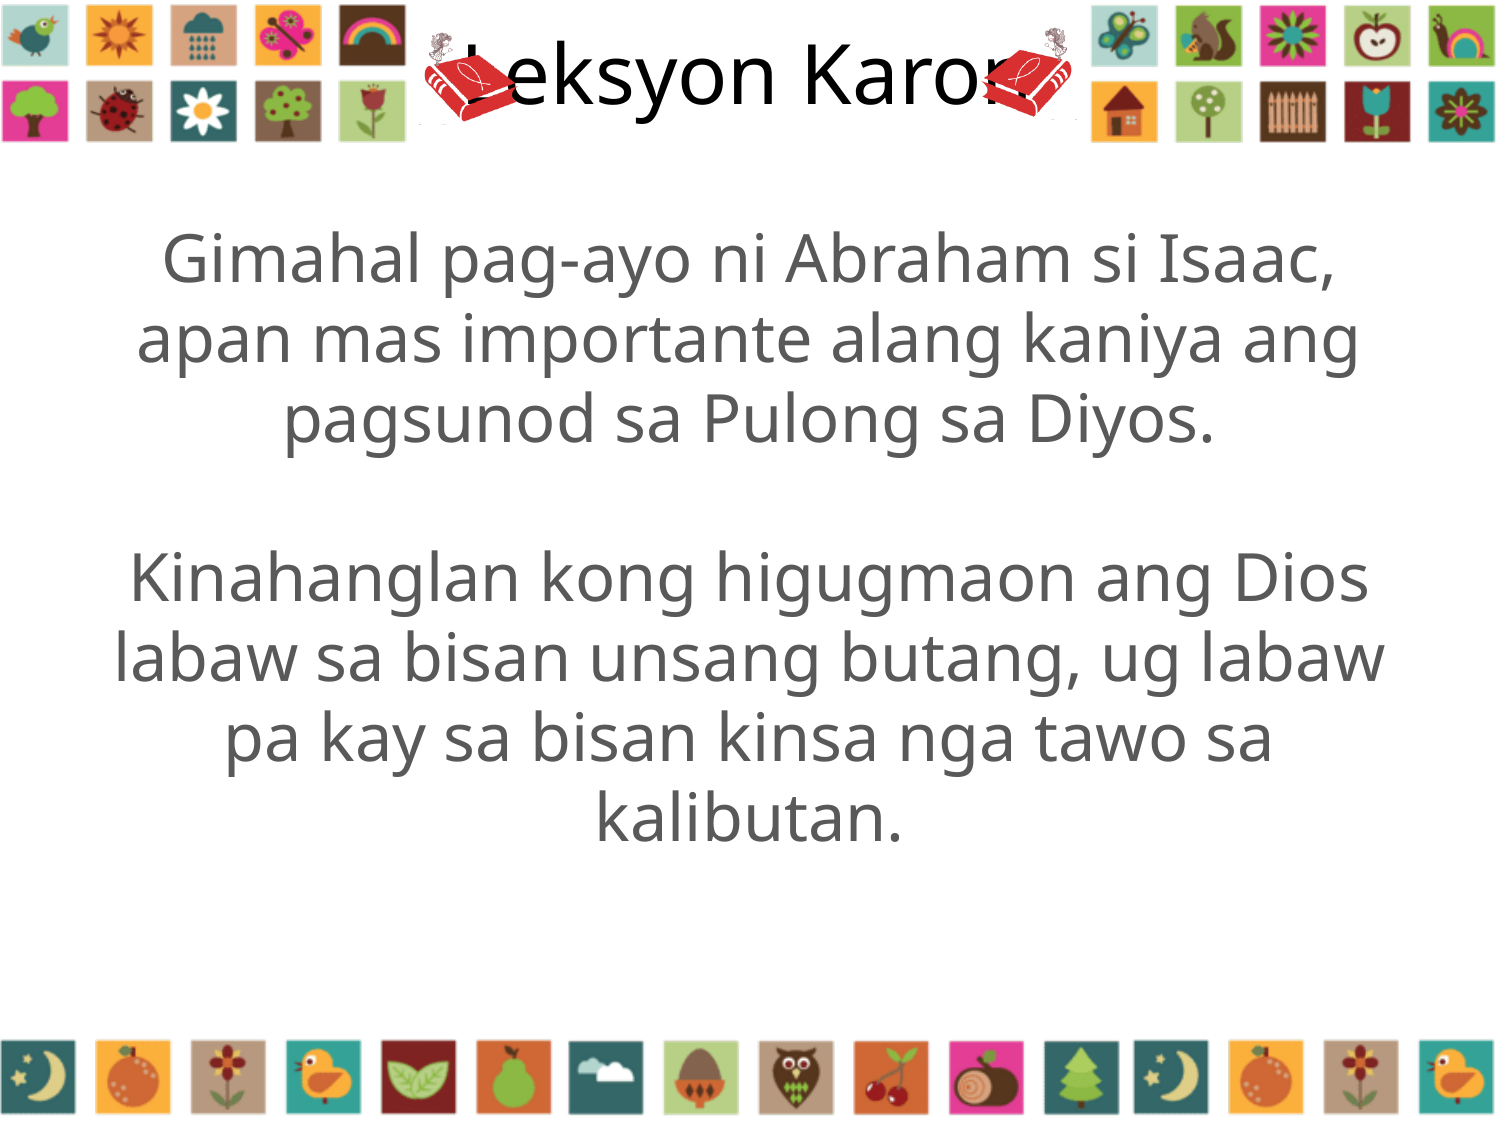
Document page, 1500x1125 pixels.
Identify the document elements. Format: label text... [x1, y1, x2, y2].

picture [0, 3, 550, 150]
text_box Gimahal pag-ayo ni Abraham si Isaac, apan mas importante alang kaniya ang pagsunod sa Pulong sa Diyos. Kinahanglan kong higugmaon ang Dios labaw sa bisan unsang butang, ug labaw pa kay sa bisan kinsa nga tawo sa kalibutan. [76, 208, 1424, 943]
picture [950, 3, 1500, 150]
text_box Leksyon Karon [425, 13, 1077, 129]
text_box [0, 1028, 1500, 1118]
